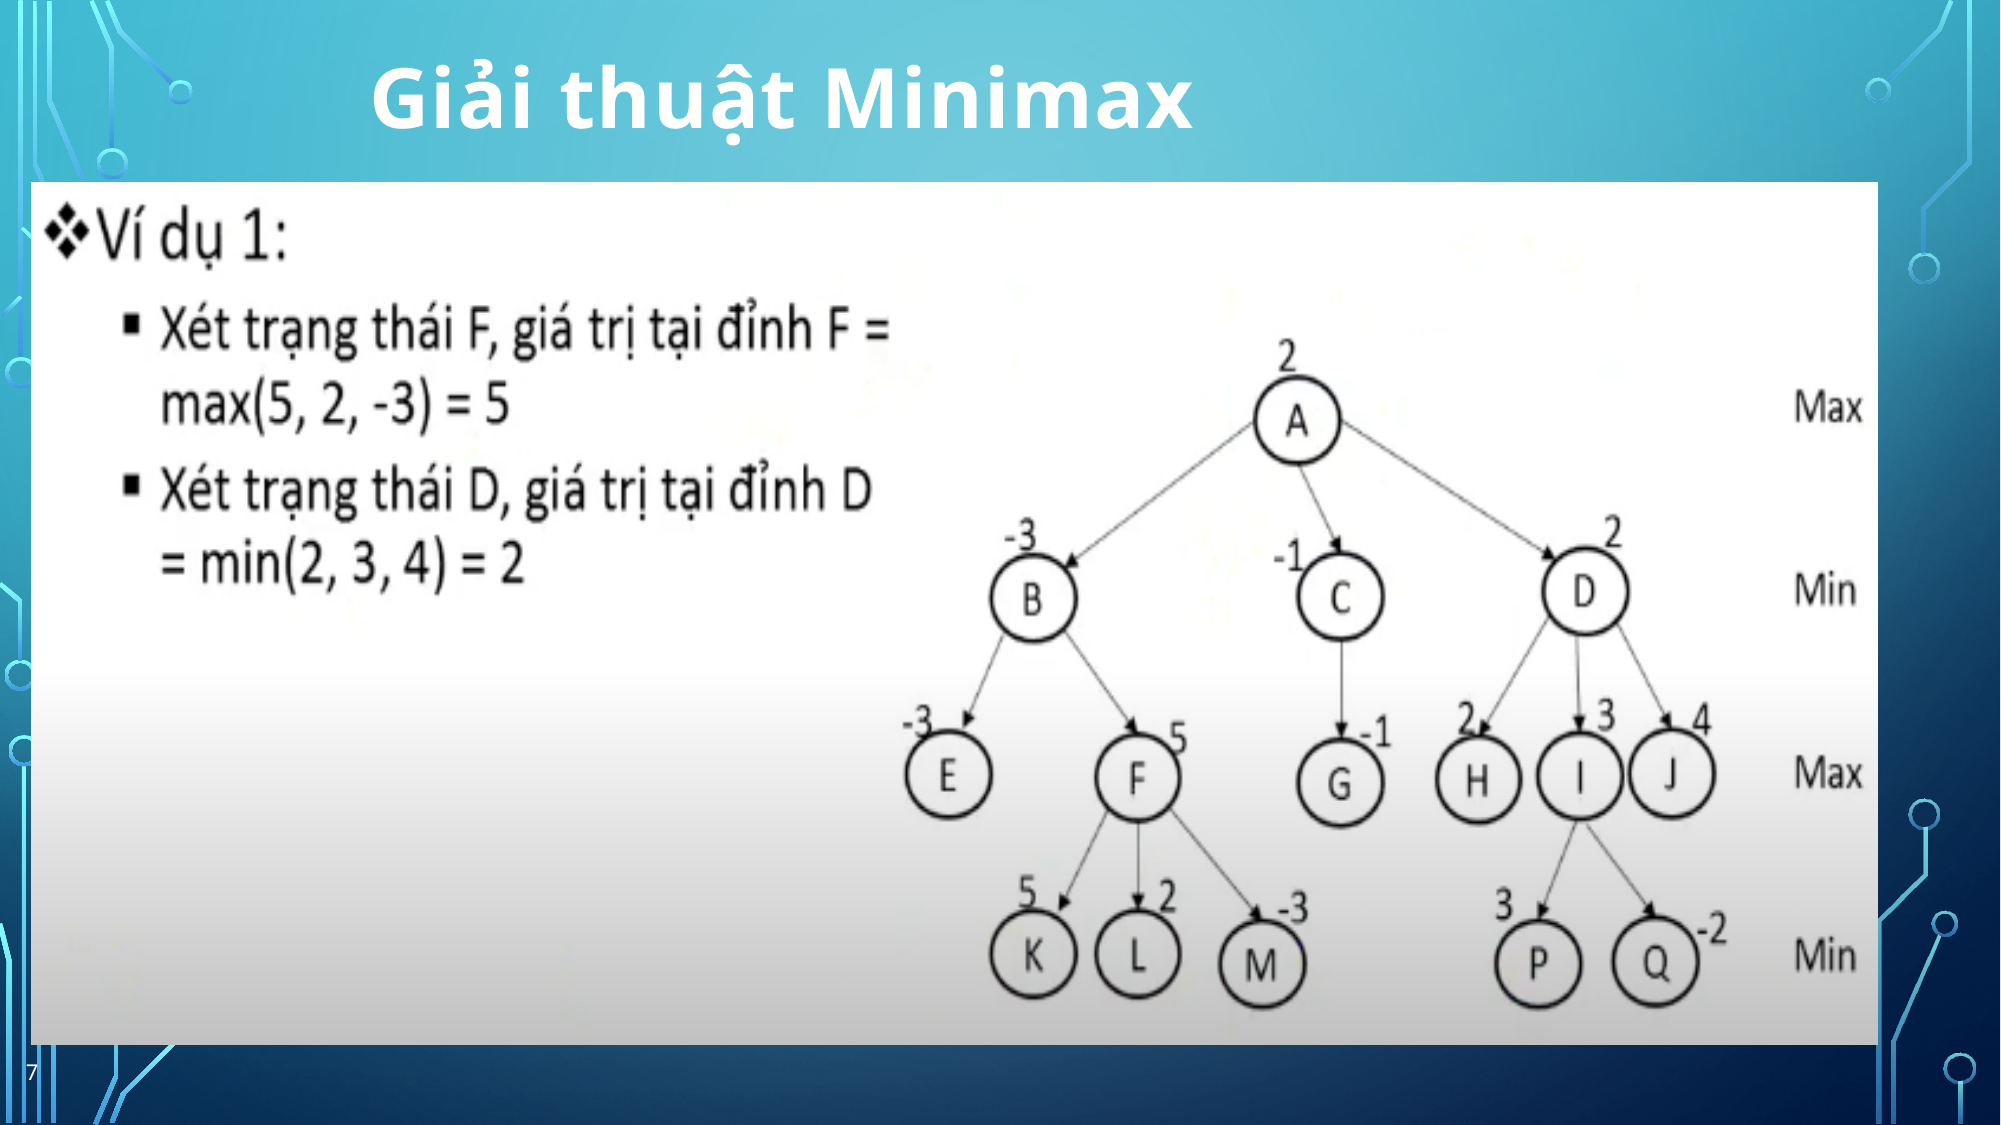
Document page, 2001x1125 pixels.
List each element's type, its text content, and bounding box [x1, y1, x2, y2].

text_box Giải thuật Minimax [0, 24, 2000, 213]
slide_number 7 [5, 1038, 126, 1125]
picture [31, 182, 1879, 1045]
